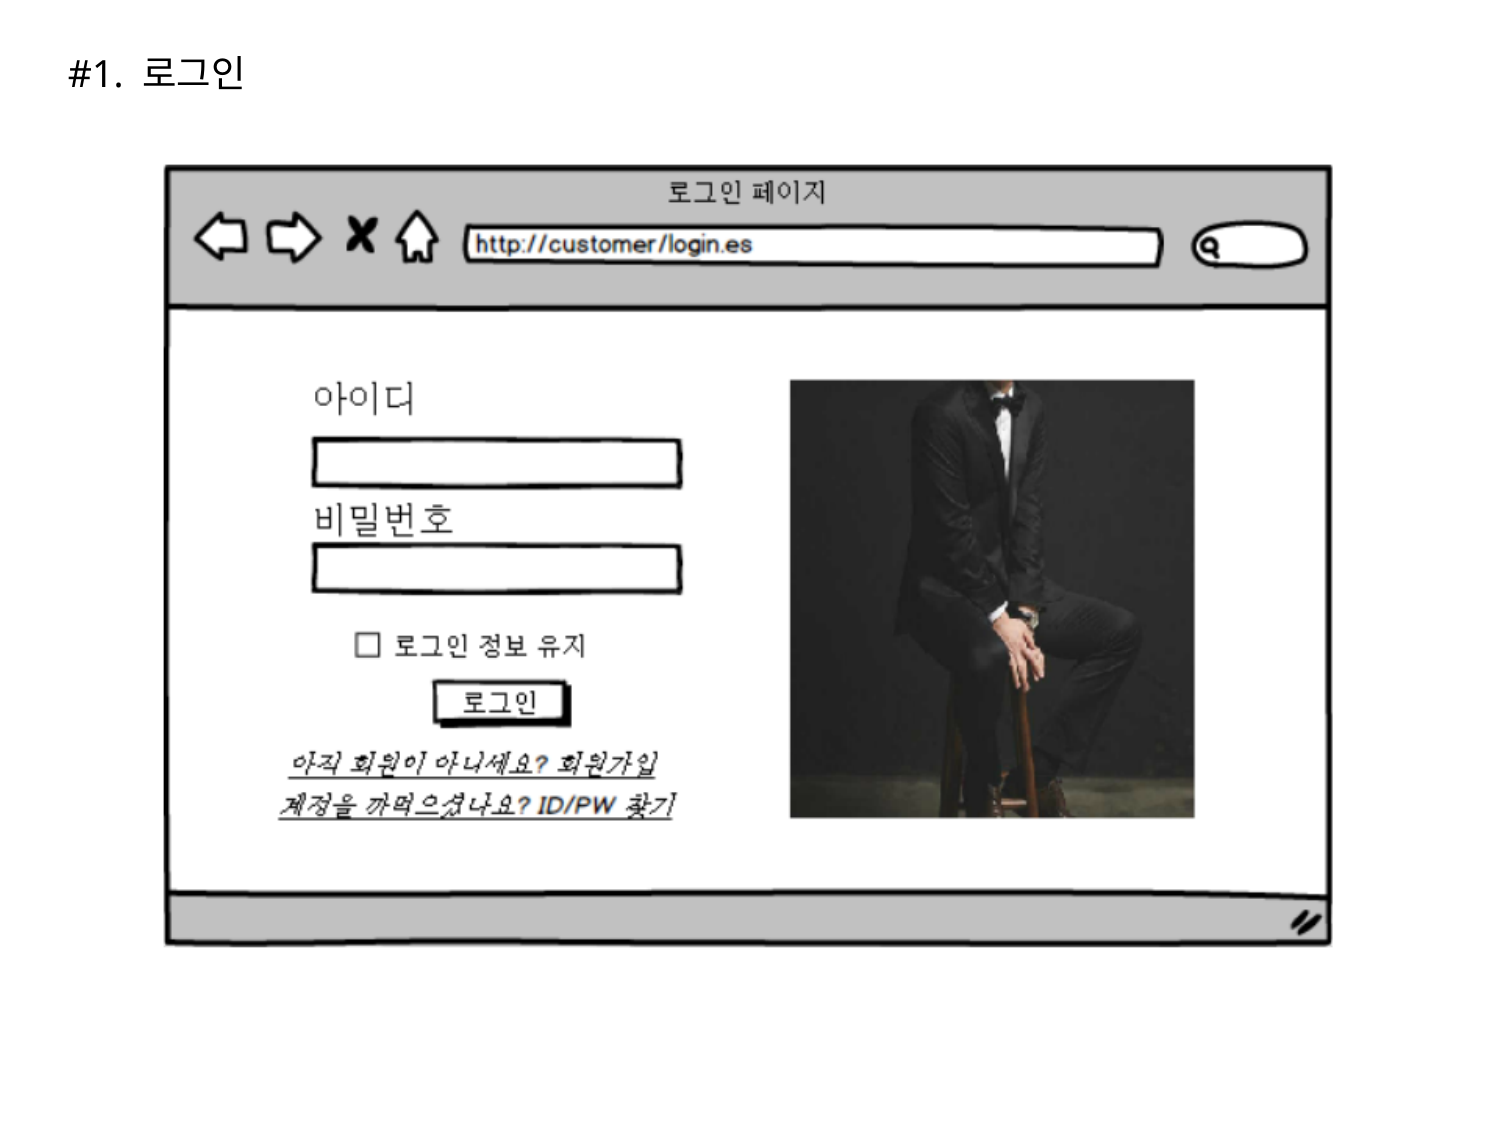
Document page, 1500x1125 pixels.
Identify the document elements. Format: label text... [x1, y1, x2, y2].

text_box #1. 로그인 [53, 42, 443, 103]
picture [113, 129, 1387, 996]
